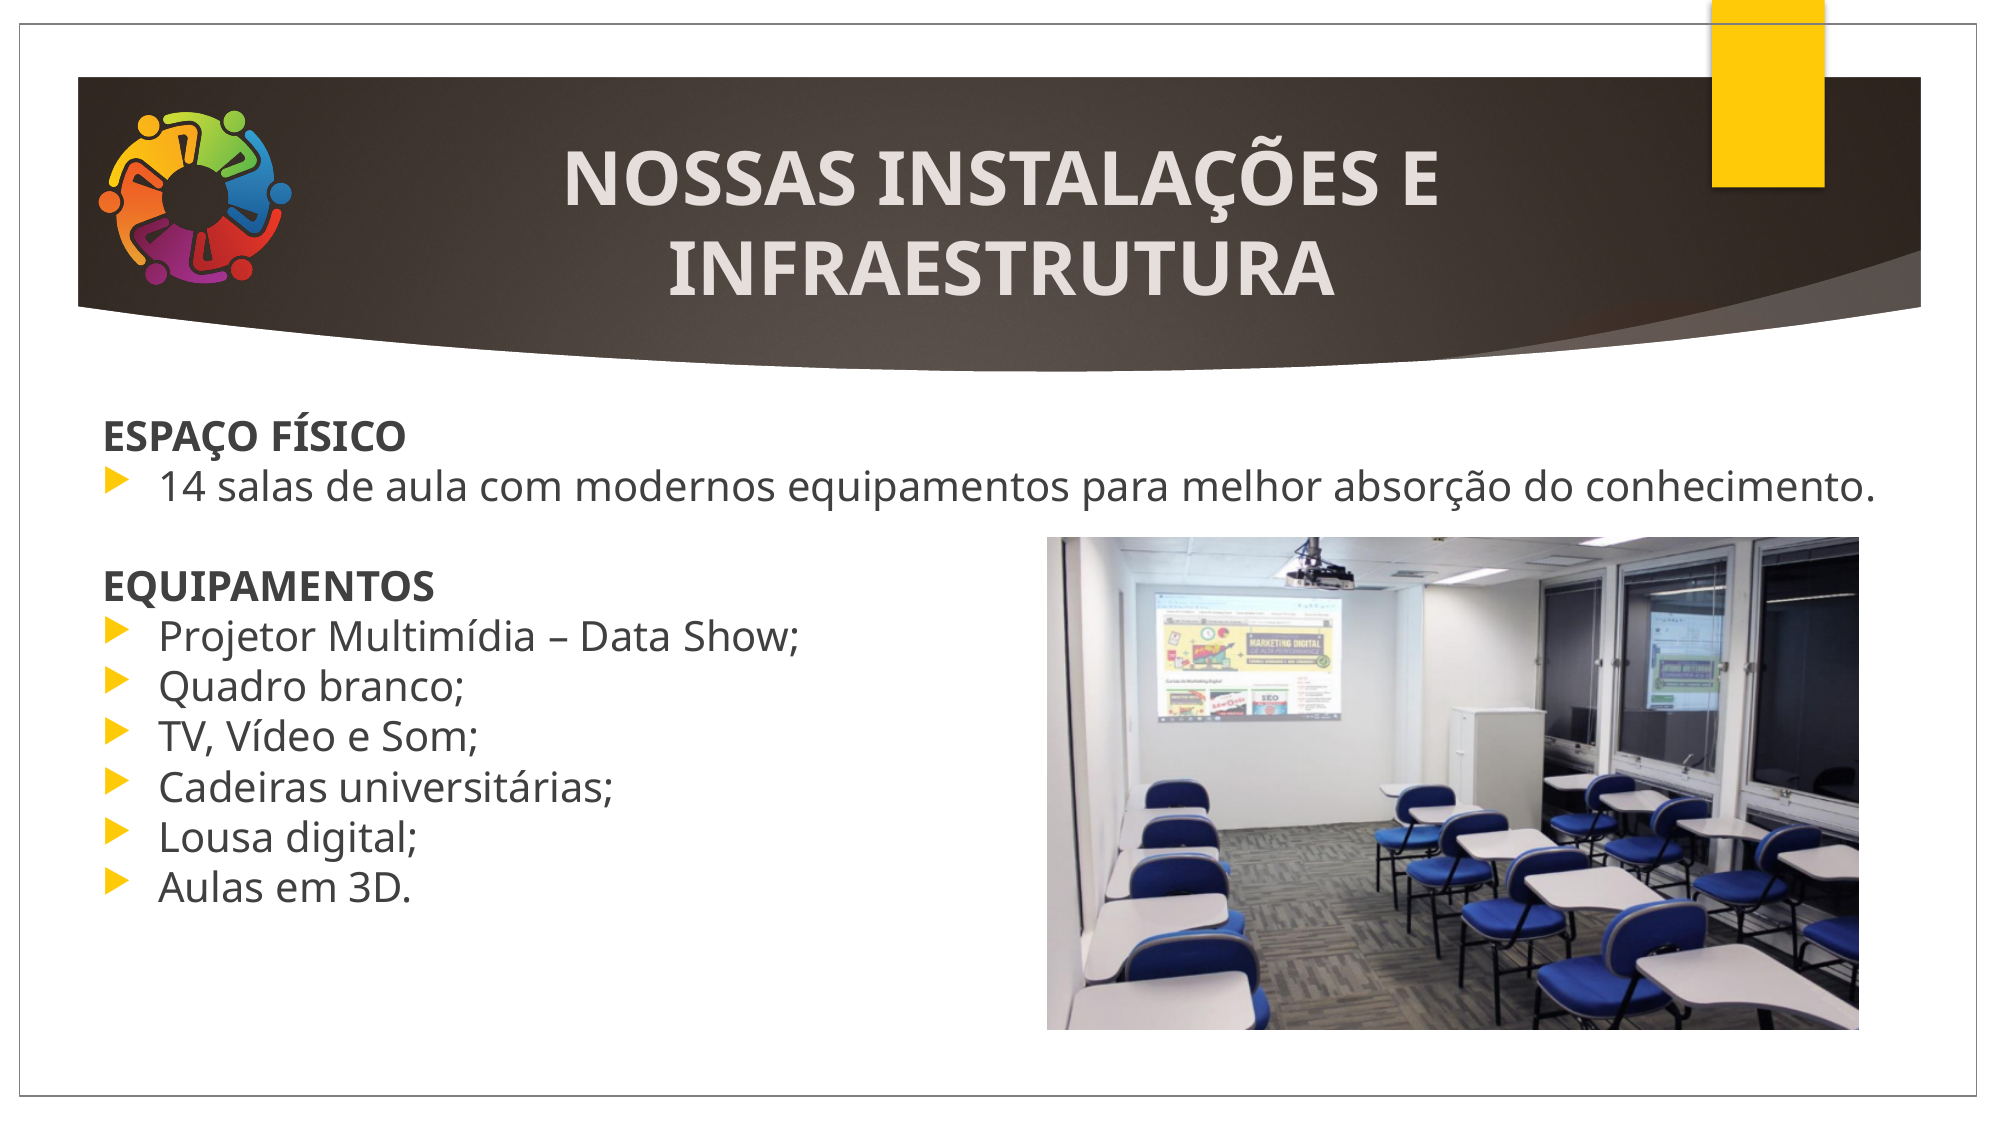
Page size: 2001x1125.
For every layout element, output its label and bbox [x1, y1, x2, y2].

picture [98, 110, 292, 285]
picture [1047, 537, 1859, 1030]
text_box [19, 24, 1977, 1096]
